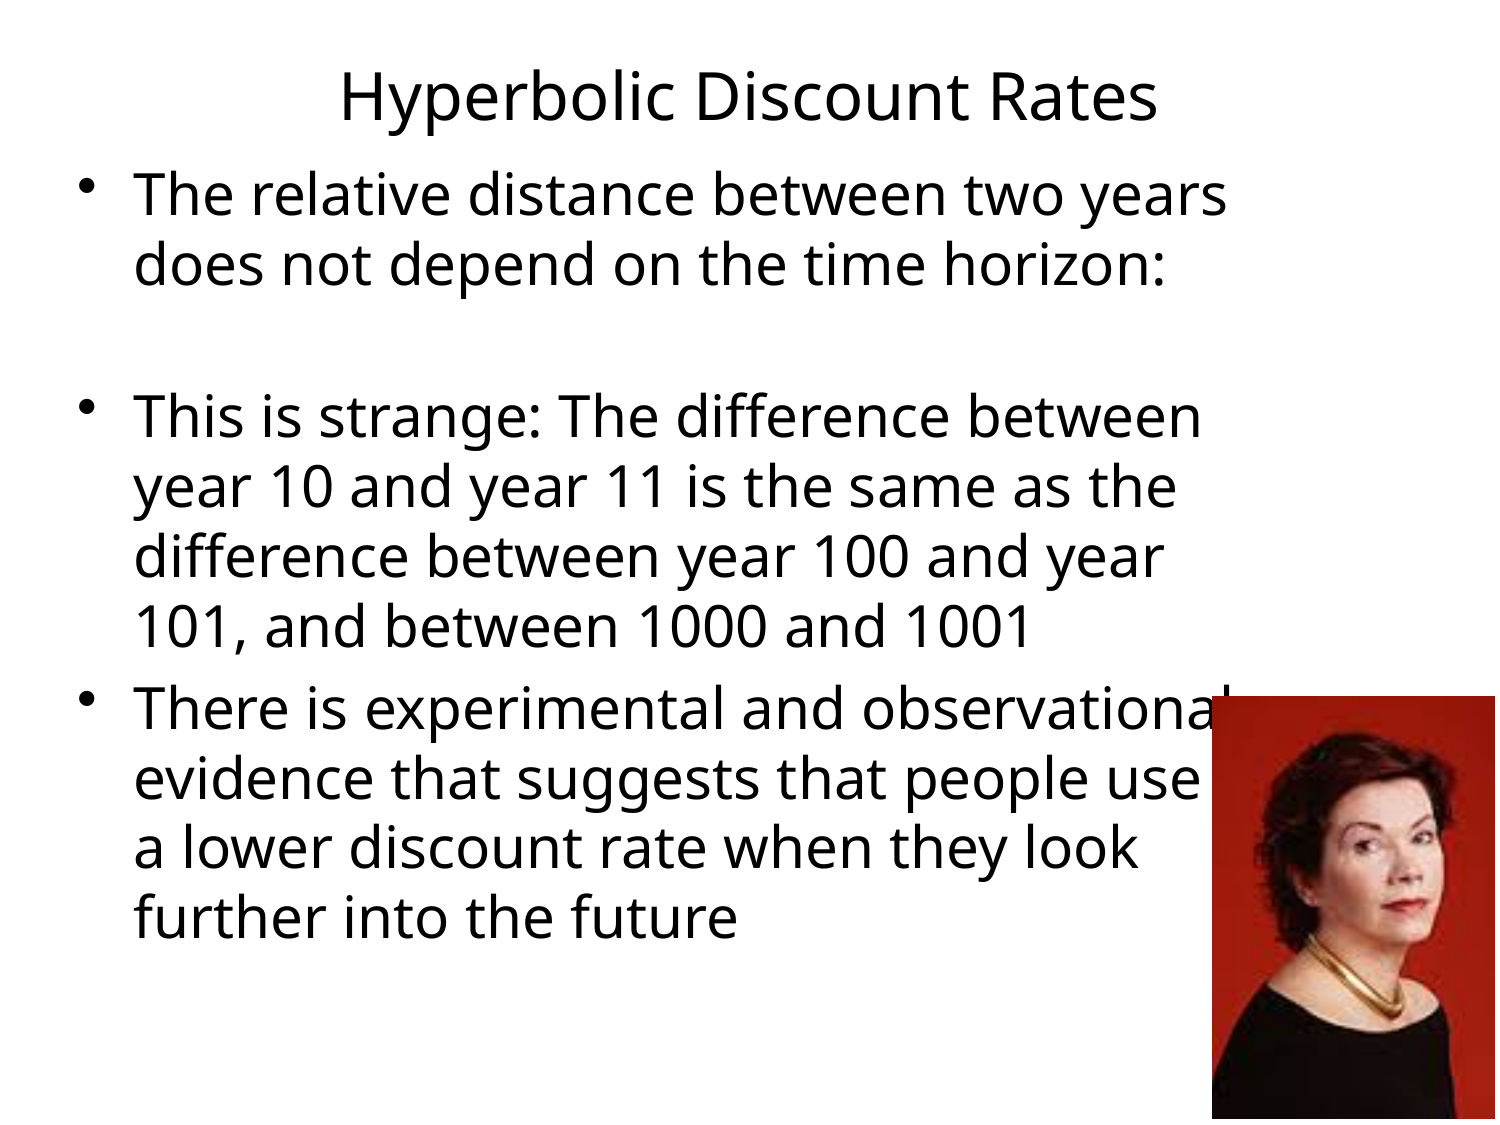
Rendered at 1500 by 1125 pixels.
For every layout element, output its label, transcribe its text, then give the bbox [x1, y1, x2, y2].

picture [1212, 696, 1495, 1119]
title Hyperbolic Discount Rates [112, 0, 1388, 188]
